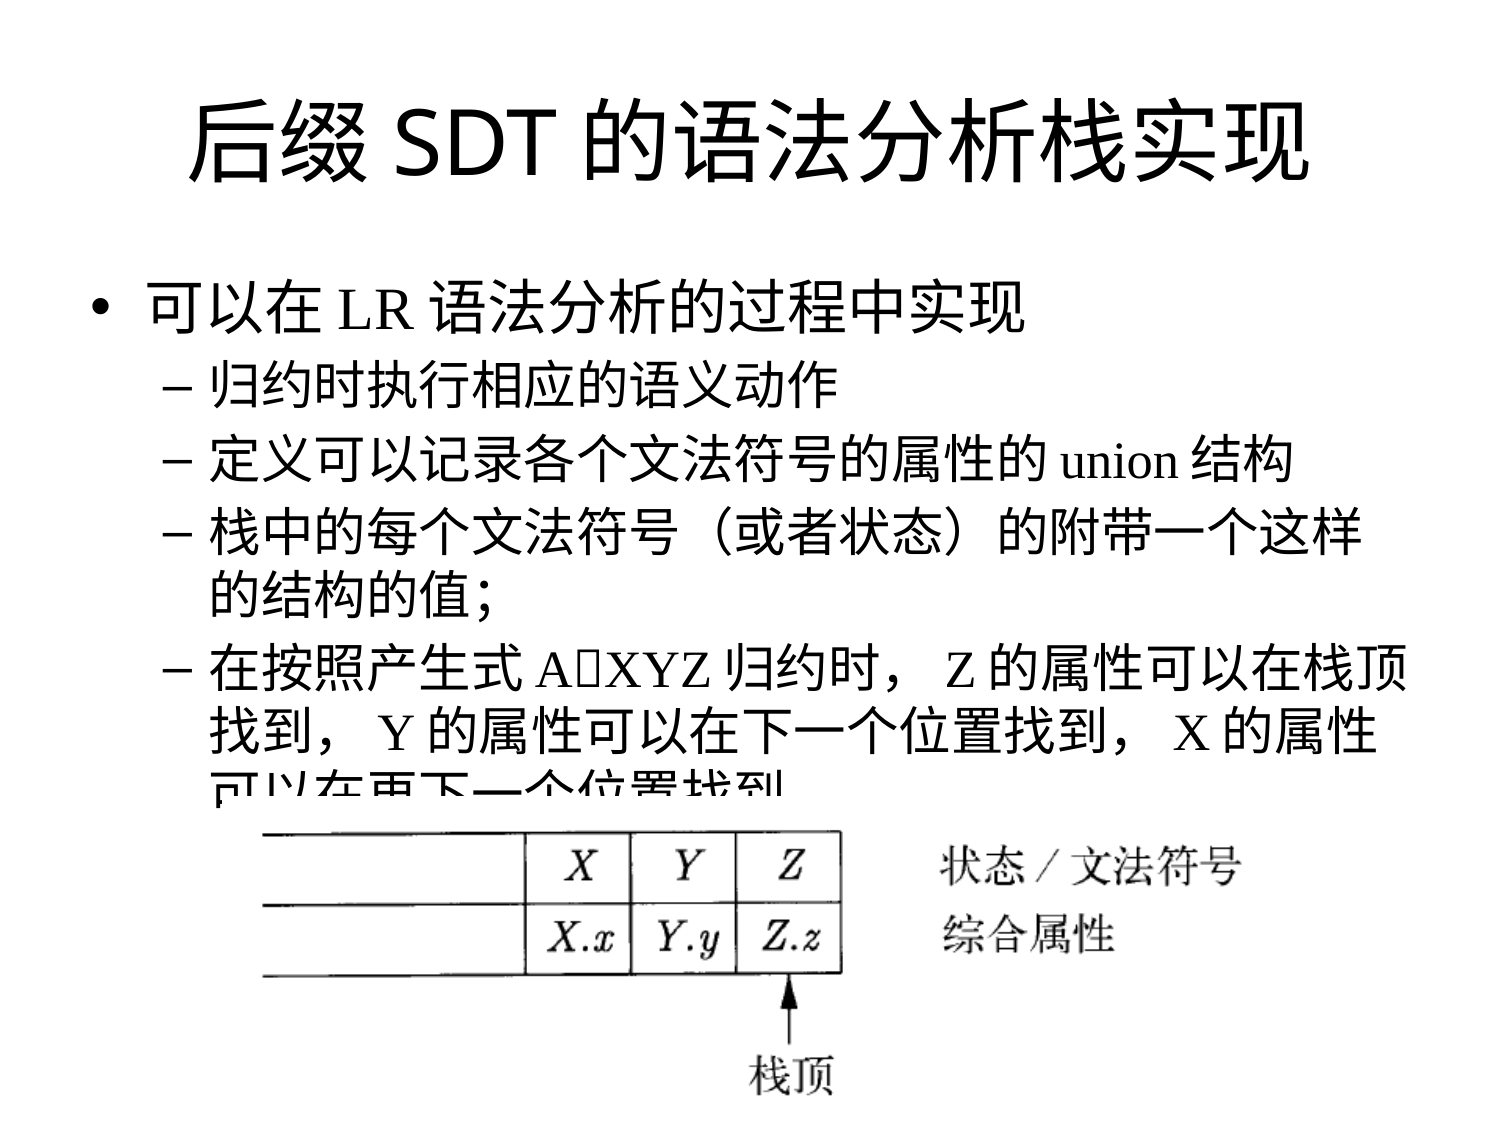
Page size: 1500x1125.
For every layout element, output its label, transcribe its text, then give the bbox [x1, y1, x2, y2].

title 后缀SDT的语法分析栈实现 [75, 45, 1425, 233]
picture [222, 796, 1259, 1098]
list 可以在LR语法分析的过程中实现 归约时执行相应的语义动作 定义可以记录各个文法符号的属性的union结构 栈中的每个文法符号（或者状态）的附带一个这样的结构的值； 在按照产生式AXYZ归约时，Z的属性可以在栈顶找到，Y的属性可以在下一个位置找到，X的属性可以在再下一个位置找到。 [75, 262, 1425, 844]
